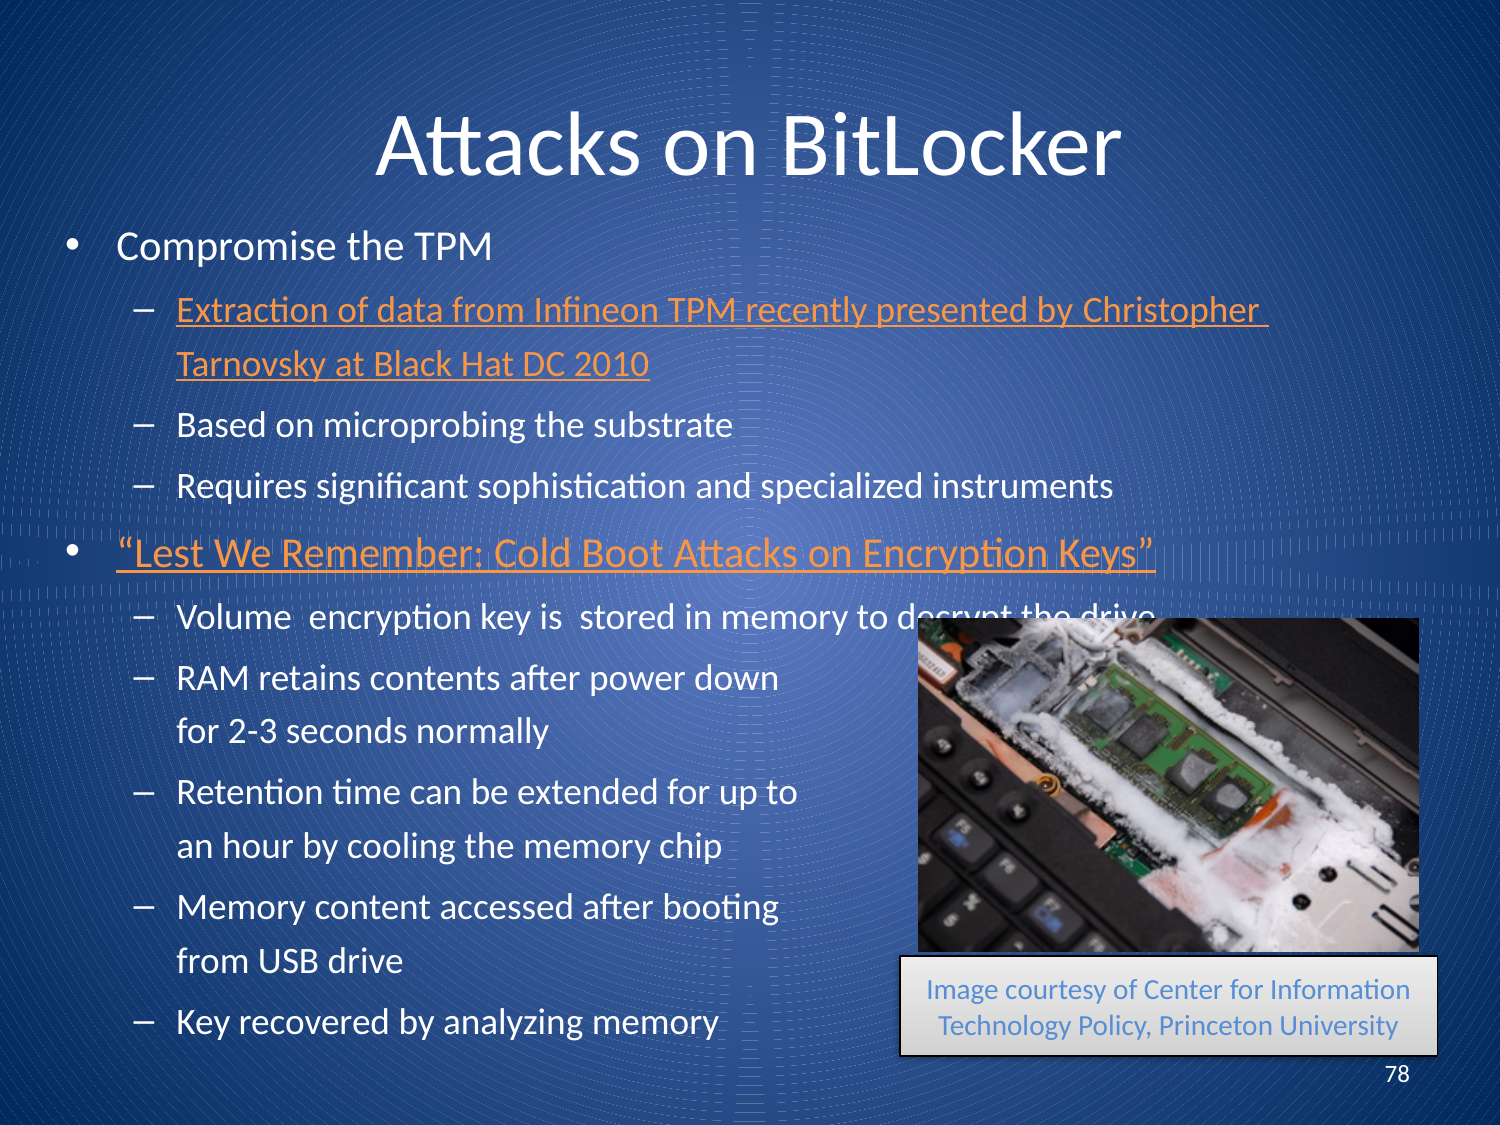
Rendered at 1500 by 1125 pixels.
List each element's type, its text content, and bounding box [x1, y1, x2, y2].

title Attacks on BitLocker [75, 45, 1425, 233]
slide_number 78 [1074, 1063, 1425, 1103]
list Compromise the TPM Extraction of data from Infineon TPM recently presented by Christopher Tarnovsky at Black Hat DC 2010 Based on microprobing the substrate Requires significant sophistication and specialized instruments “Lest We Remember: Cold Boot Attacks on Encryption Keys” Volume encryption key is stored in memory to decrypt the drive RAM retains contents after power down for 2-3 seconds normally Retention time can be extended for up to an hour by cooling the memory chip Memory content accessed after booting from USB drive Key recovered by analyzing memory [50, 200, 1400, 1050]
picture [918, 618, 1420, 952]
text_box Image courtesy of Center for Information Technology Policy, Princeton University [899, 955, 1438, 1057]
